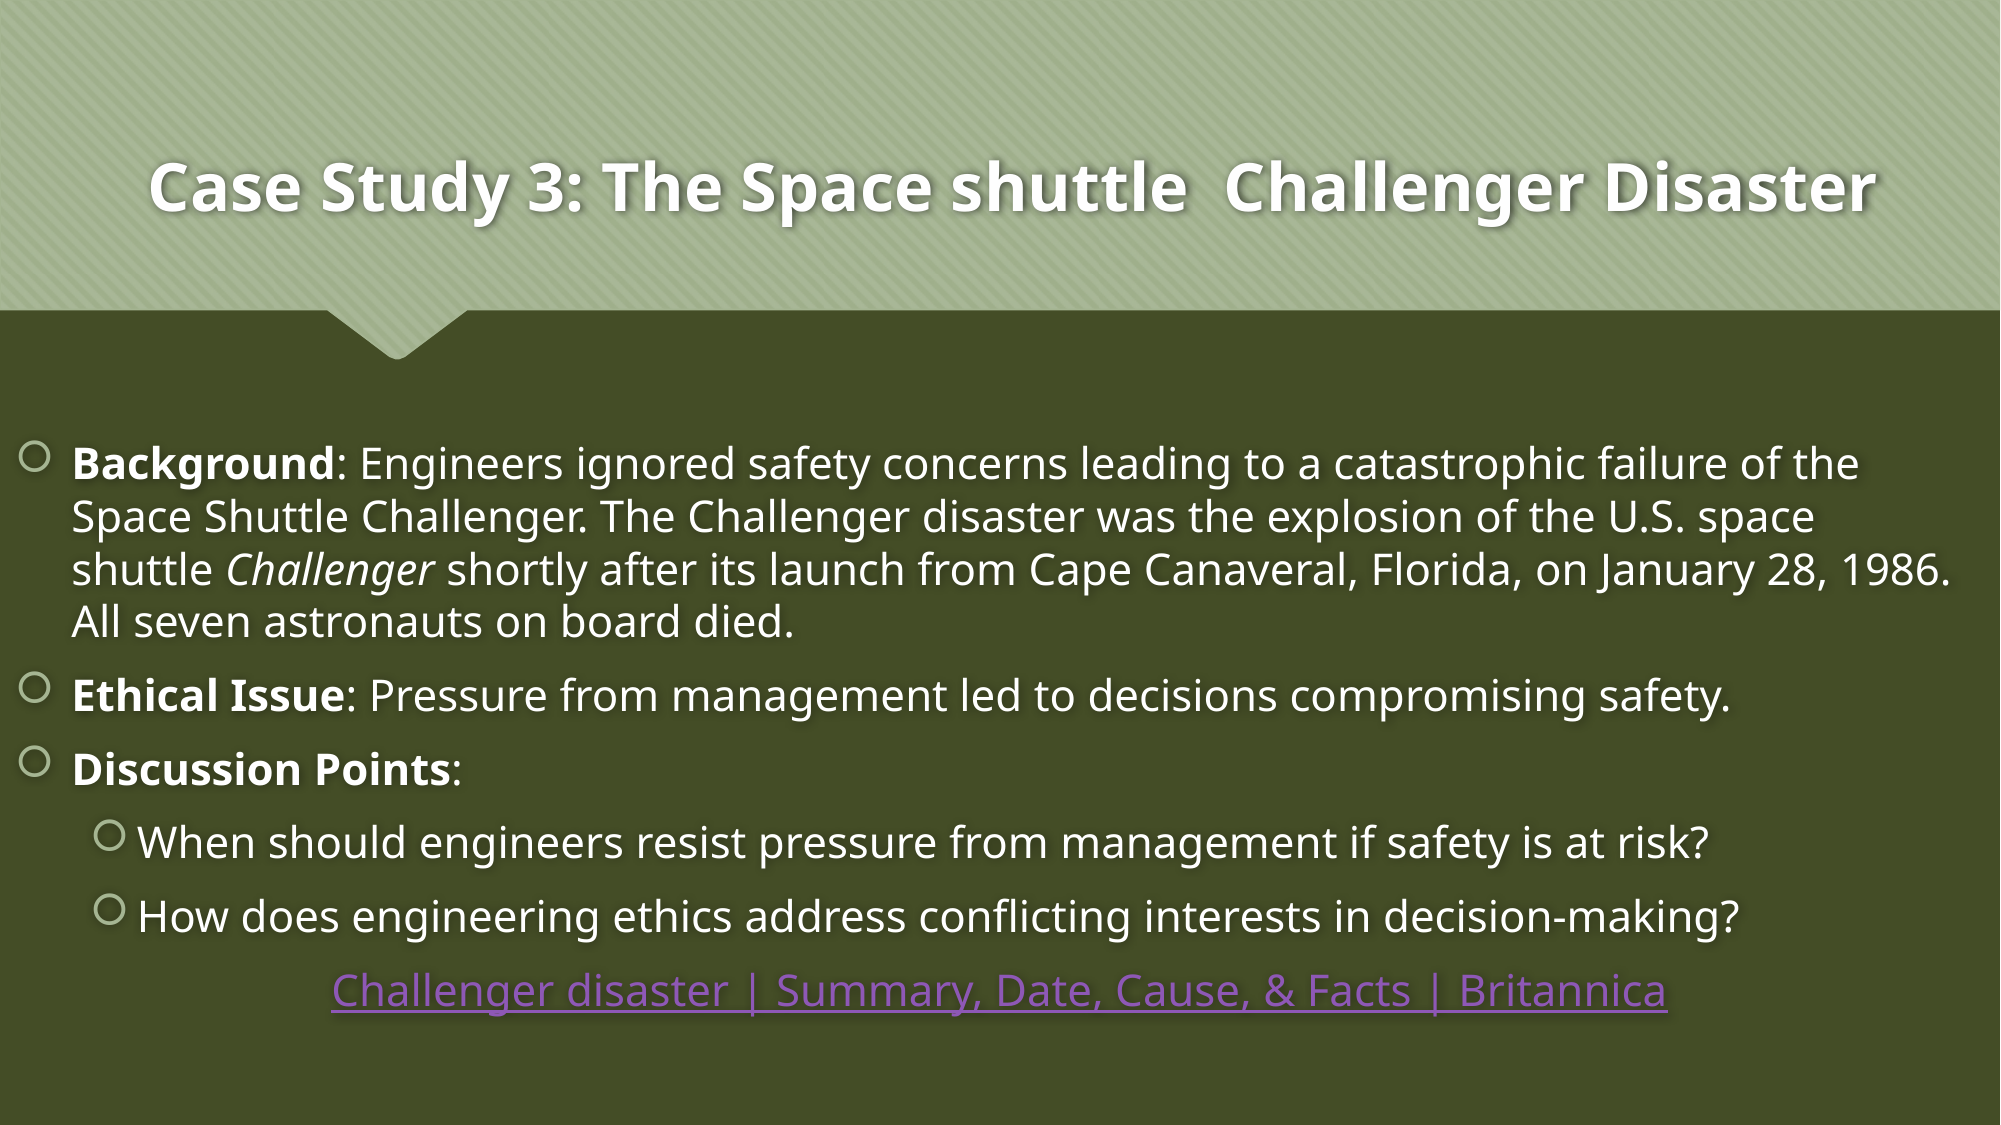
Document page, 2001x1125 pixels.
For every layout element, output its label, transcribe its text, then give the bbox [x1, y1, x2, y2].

title Case Study 3: The Space shuttle Challenger Disaster [132, 73, 2000, 233]
list Background: Engineers ignored safety concerns leading to a catastrophic failure of the Space Shuttle Challenger. The Challenger disaster was the explosion of the U.S. space shuttle Challenger shortly after its launch from Cape Canaveral, Florida, on January 28, 1986. All seven astronauts on board died. Ethical Issue: Pressure from management led to decisions compromising safety. Discussion Points: When should engineers resist pressure from management if safety is at risk? How does engineering ethics address conflicting interests in decision-making? Challenger disaster | Summary, Date, Cause, & Facts | Britannica [0, 333, 2000, 1125]
